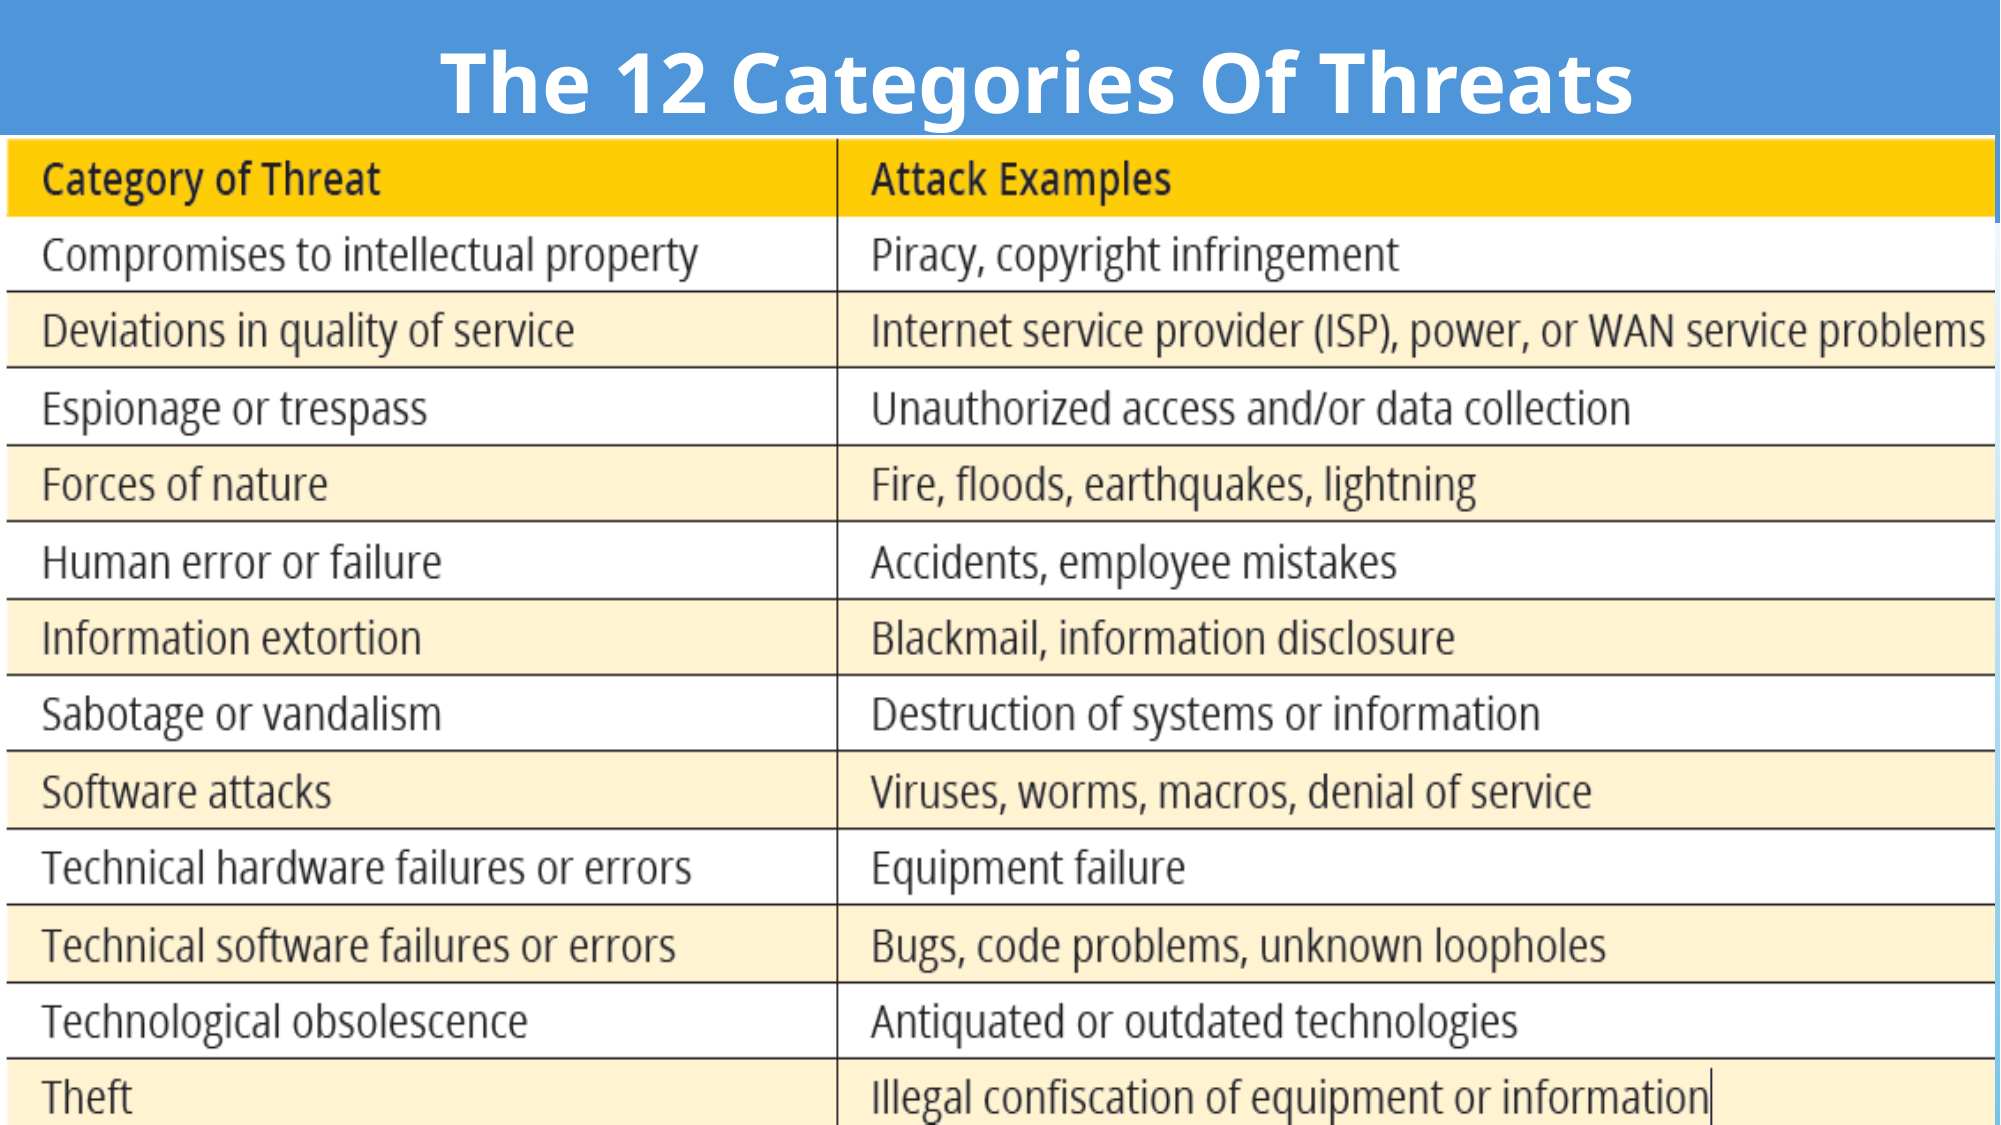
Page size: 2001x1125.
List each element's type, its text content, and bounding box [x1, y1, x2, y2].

subtitle The 12 Categories of Threats [1995, 223, 2000, 1125]
text_box The 12 Categories Of Threats [29, 15, 1971, 134]
picture [0, 134, 1995, 1125]
